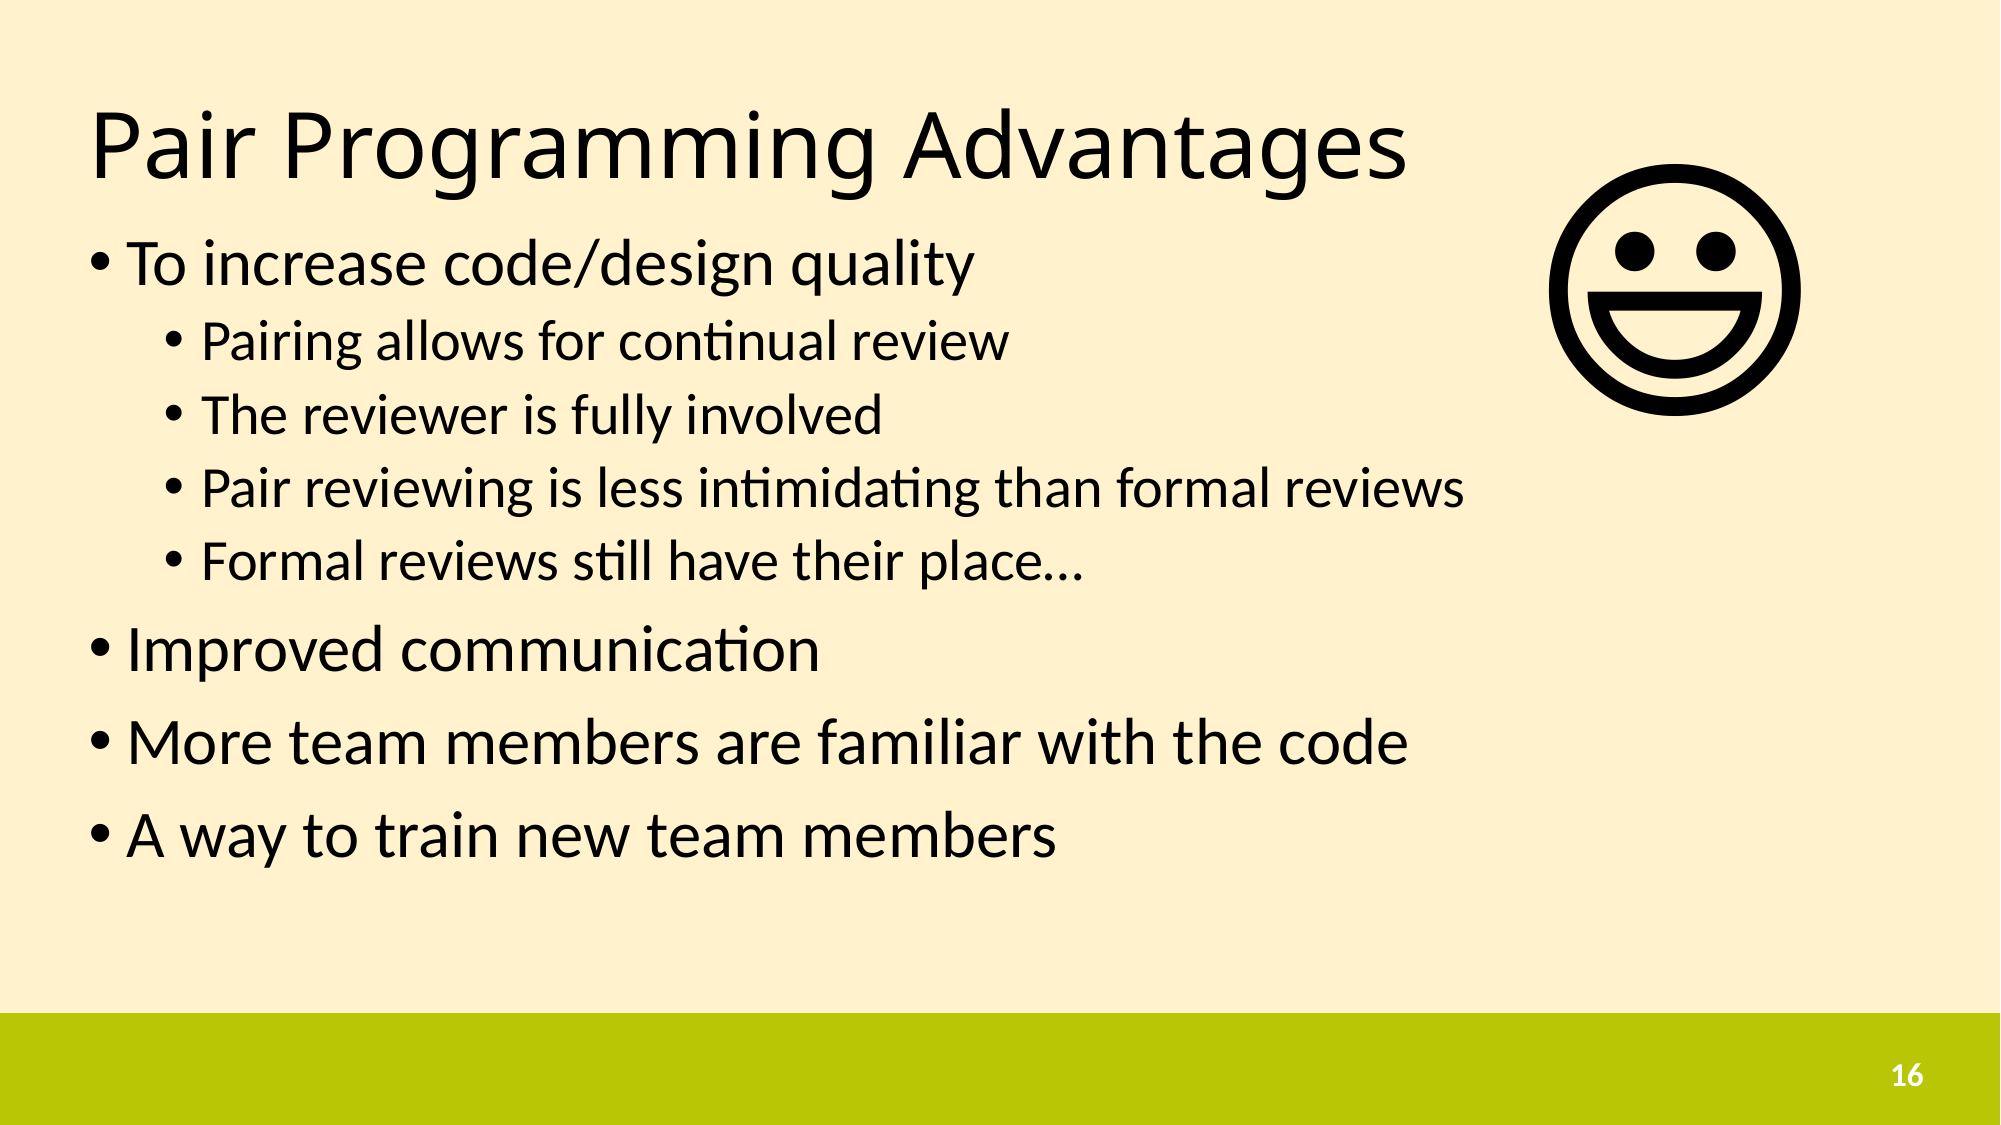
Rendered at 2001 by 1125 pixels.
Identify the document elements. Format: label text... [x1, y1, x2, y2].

title Pair Programming Advantages [73, 40, 1939, 220]
list To increase code/design quality Pairing allows for continual review The reviewer is fully involved Pair reviewing is less intimidating than formal reviews Formal reviews still have their place… Improved communication More team members are familiar with the code A way to train new team members [73, 220, 1939, 994]
text_box 😃 [1510, 100, 1841, 461]
slide_number 16 [1412, 1042, 1939, 1103]
